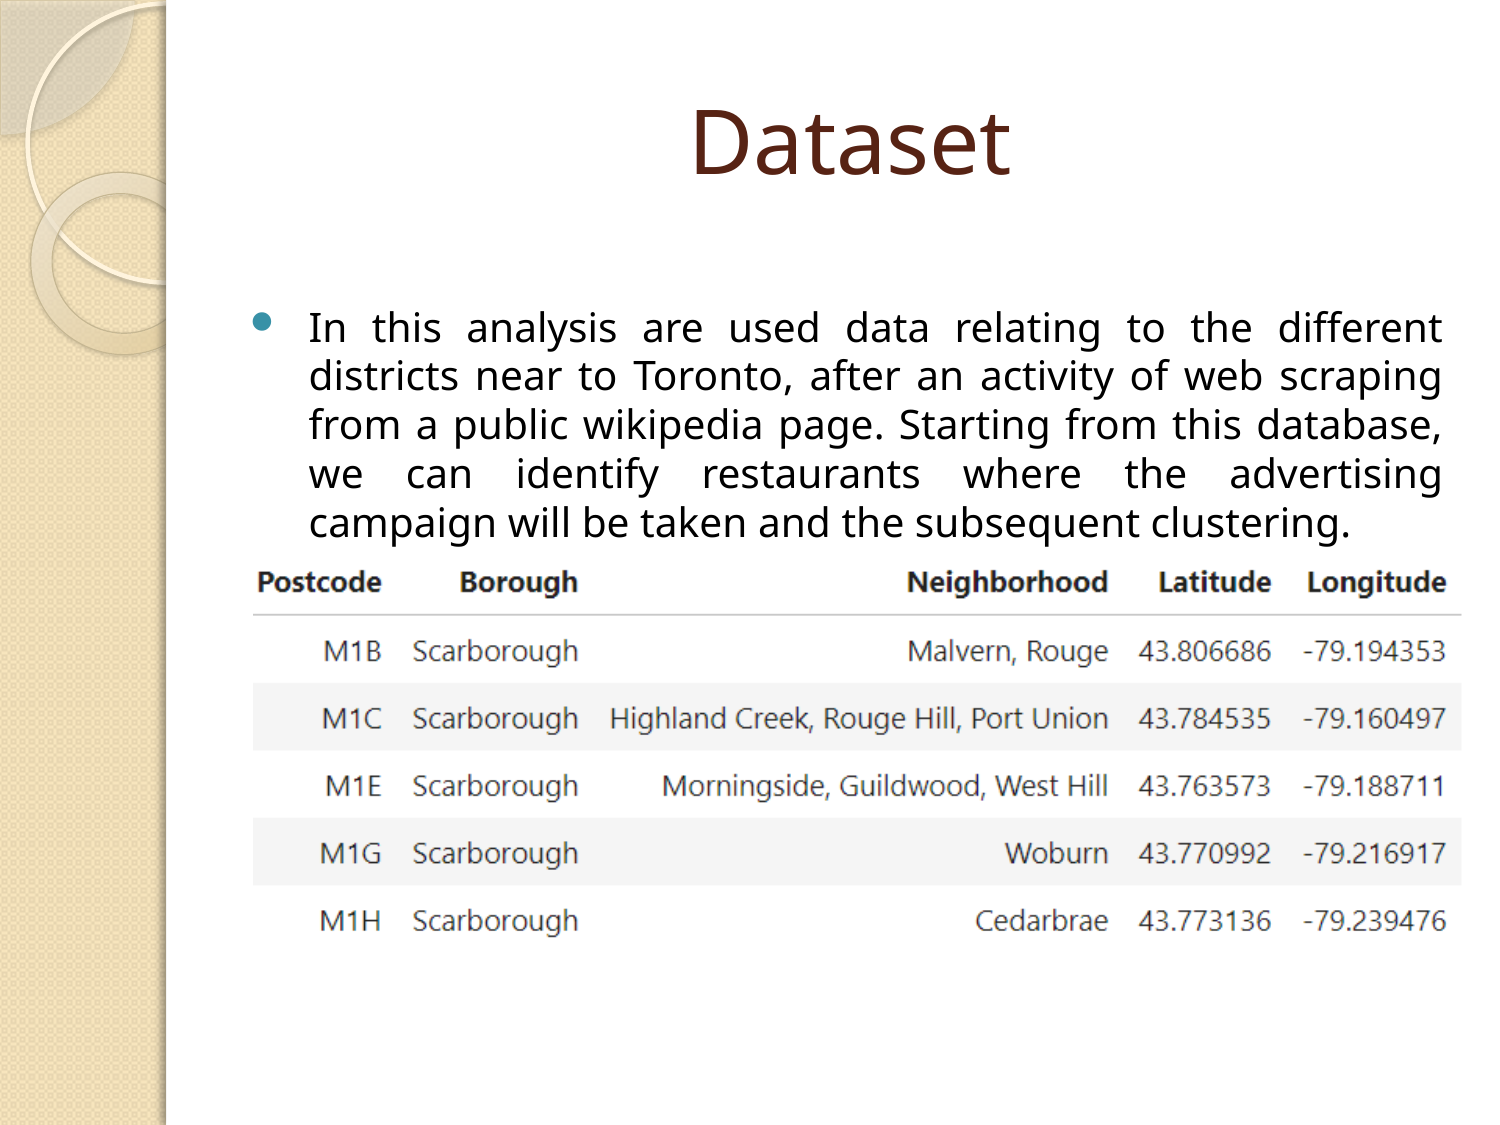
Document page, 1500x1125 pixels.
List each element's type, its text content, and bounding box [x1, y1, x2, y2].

list In this analysis are used data relating to the different districts near to Toronto, after an activity of web scraping from a public wikipedia page. Starting from this database, we can identify restaurants where the advertising campaign will be taken and the subsequent clustering. [235, 237, 1459, 563]
picture [253, 550, 1469, 953]
title Dataset [235, 45, 1466, 233]
